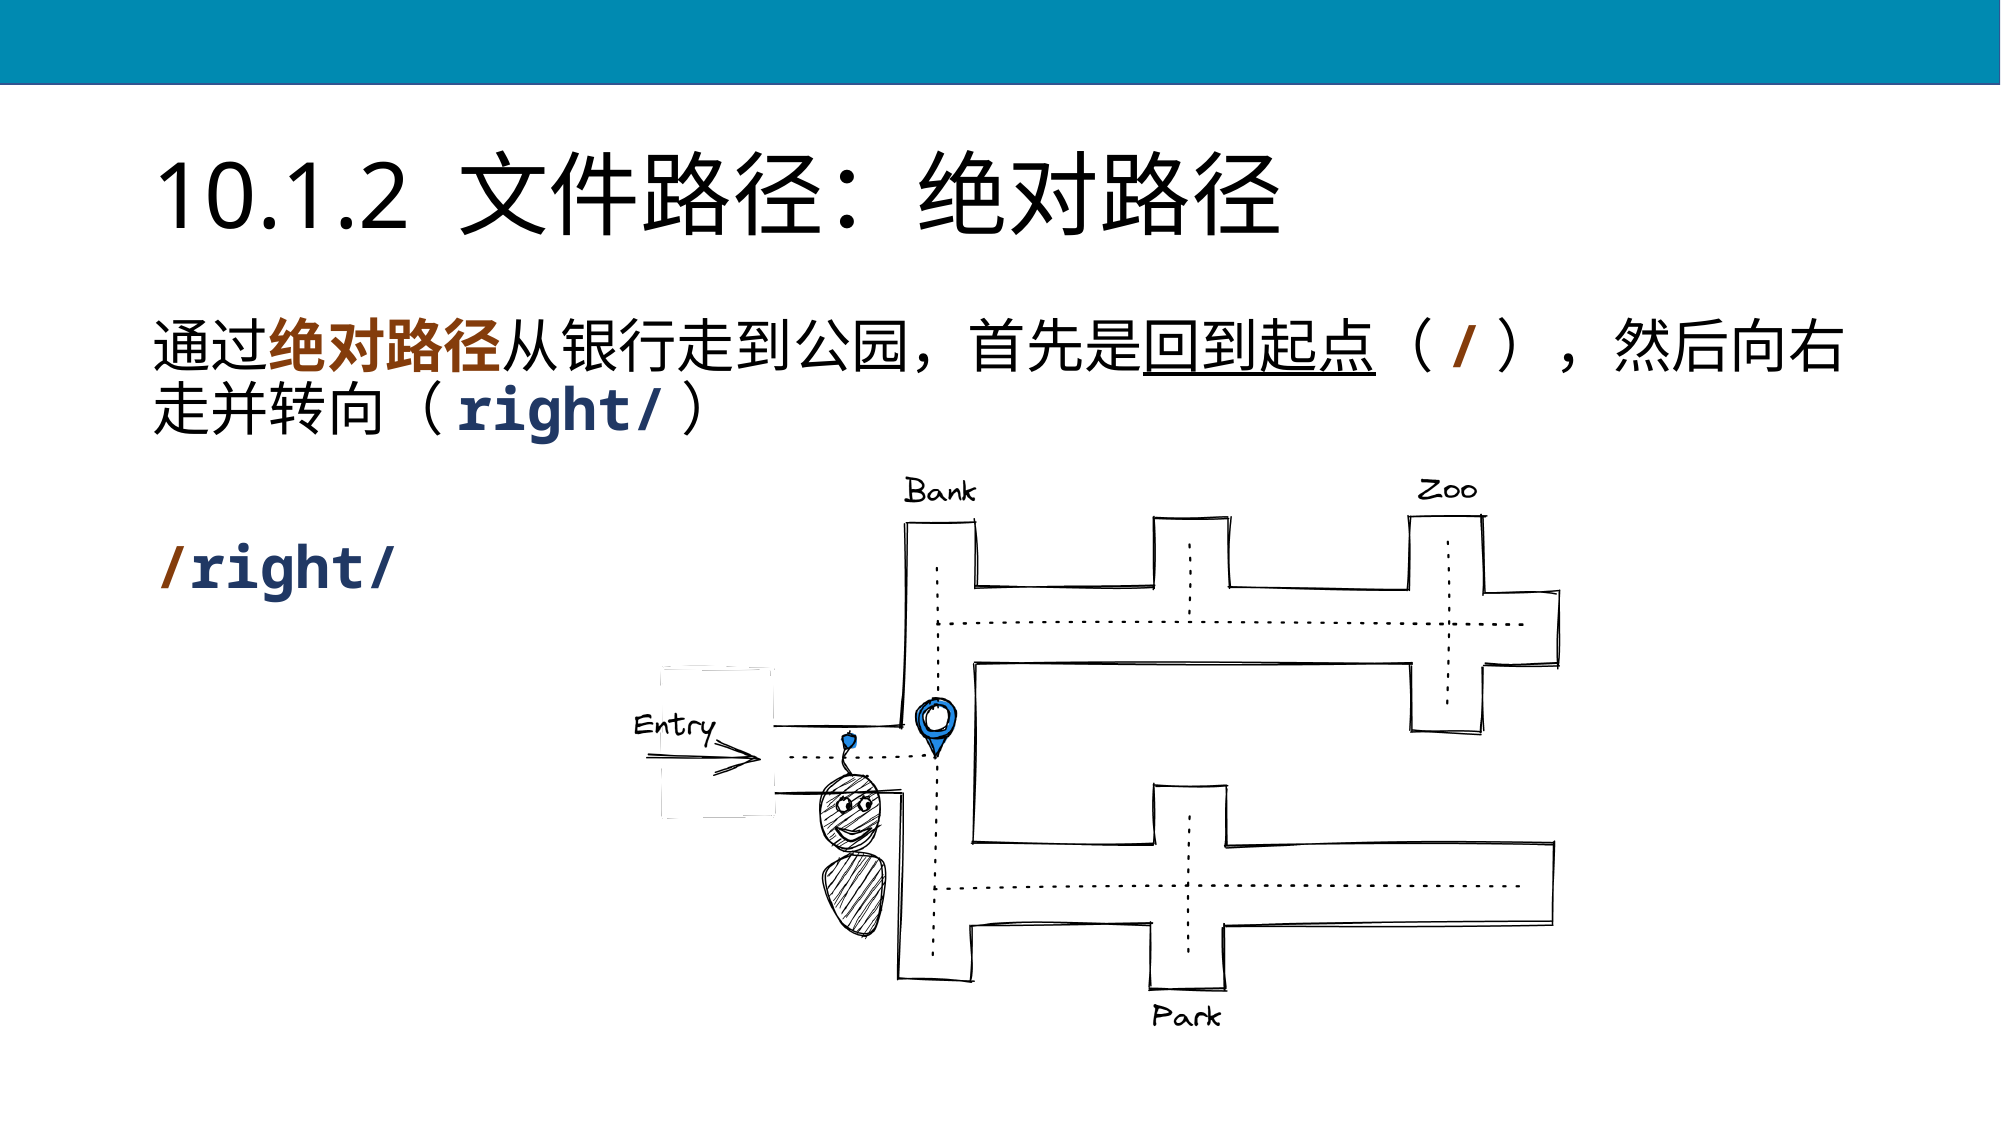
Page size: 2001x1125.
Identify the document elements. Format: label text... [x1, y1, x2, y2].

text_box /right/ [140, 522, 618, 608]
title 10.1.2 文件路径：绝对路径 [137, 115, 1863, 282]
picture [618, 455, 1575, 1053]
list 通过绝对路径从银行走到公园，首先是回到起点（/），然后向右走并转向（right/） [137, 310, 1863, 1024]
